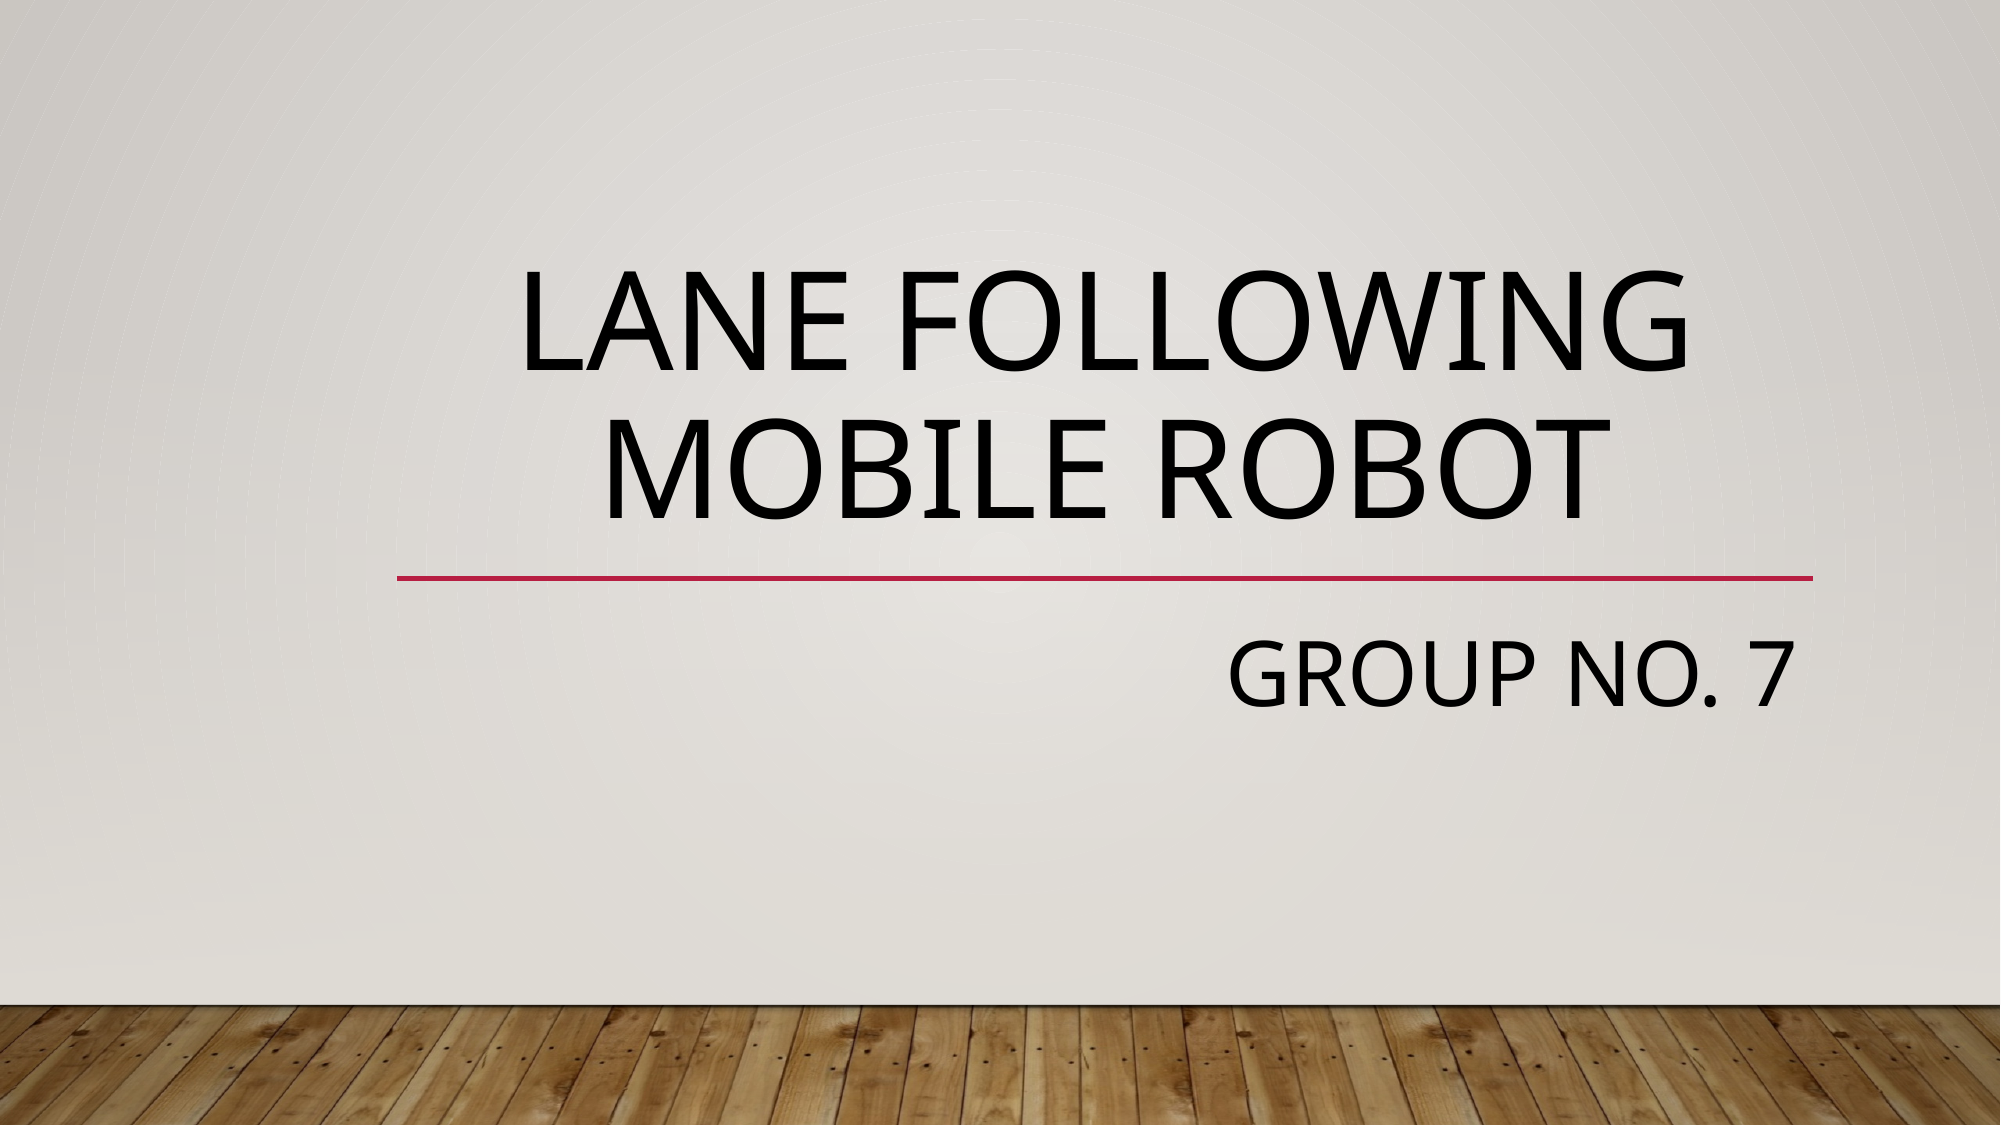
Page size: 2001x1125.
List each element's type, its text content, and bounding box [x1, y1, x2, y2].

subtitle Group no. 7 [396, 579, 1814, 740]
title Lane following mobile robot [396, 131, 1814, 549]
picture [0, 1005, 2000, 1125]
